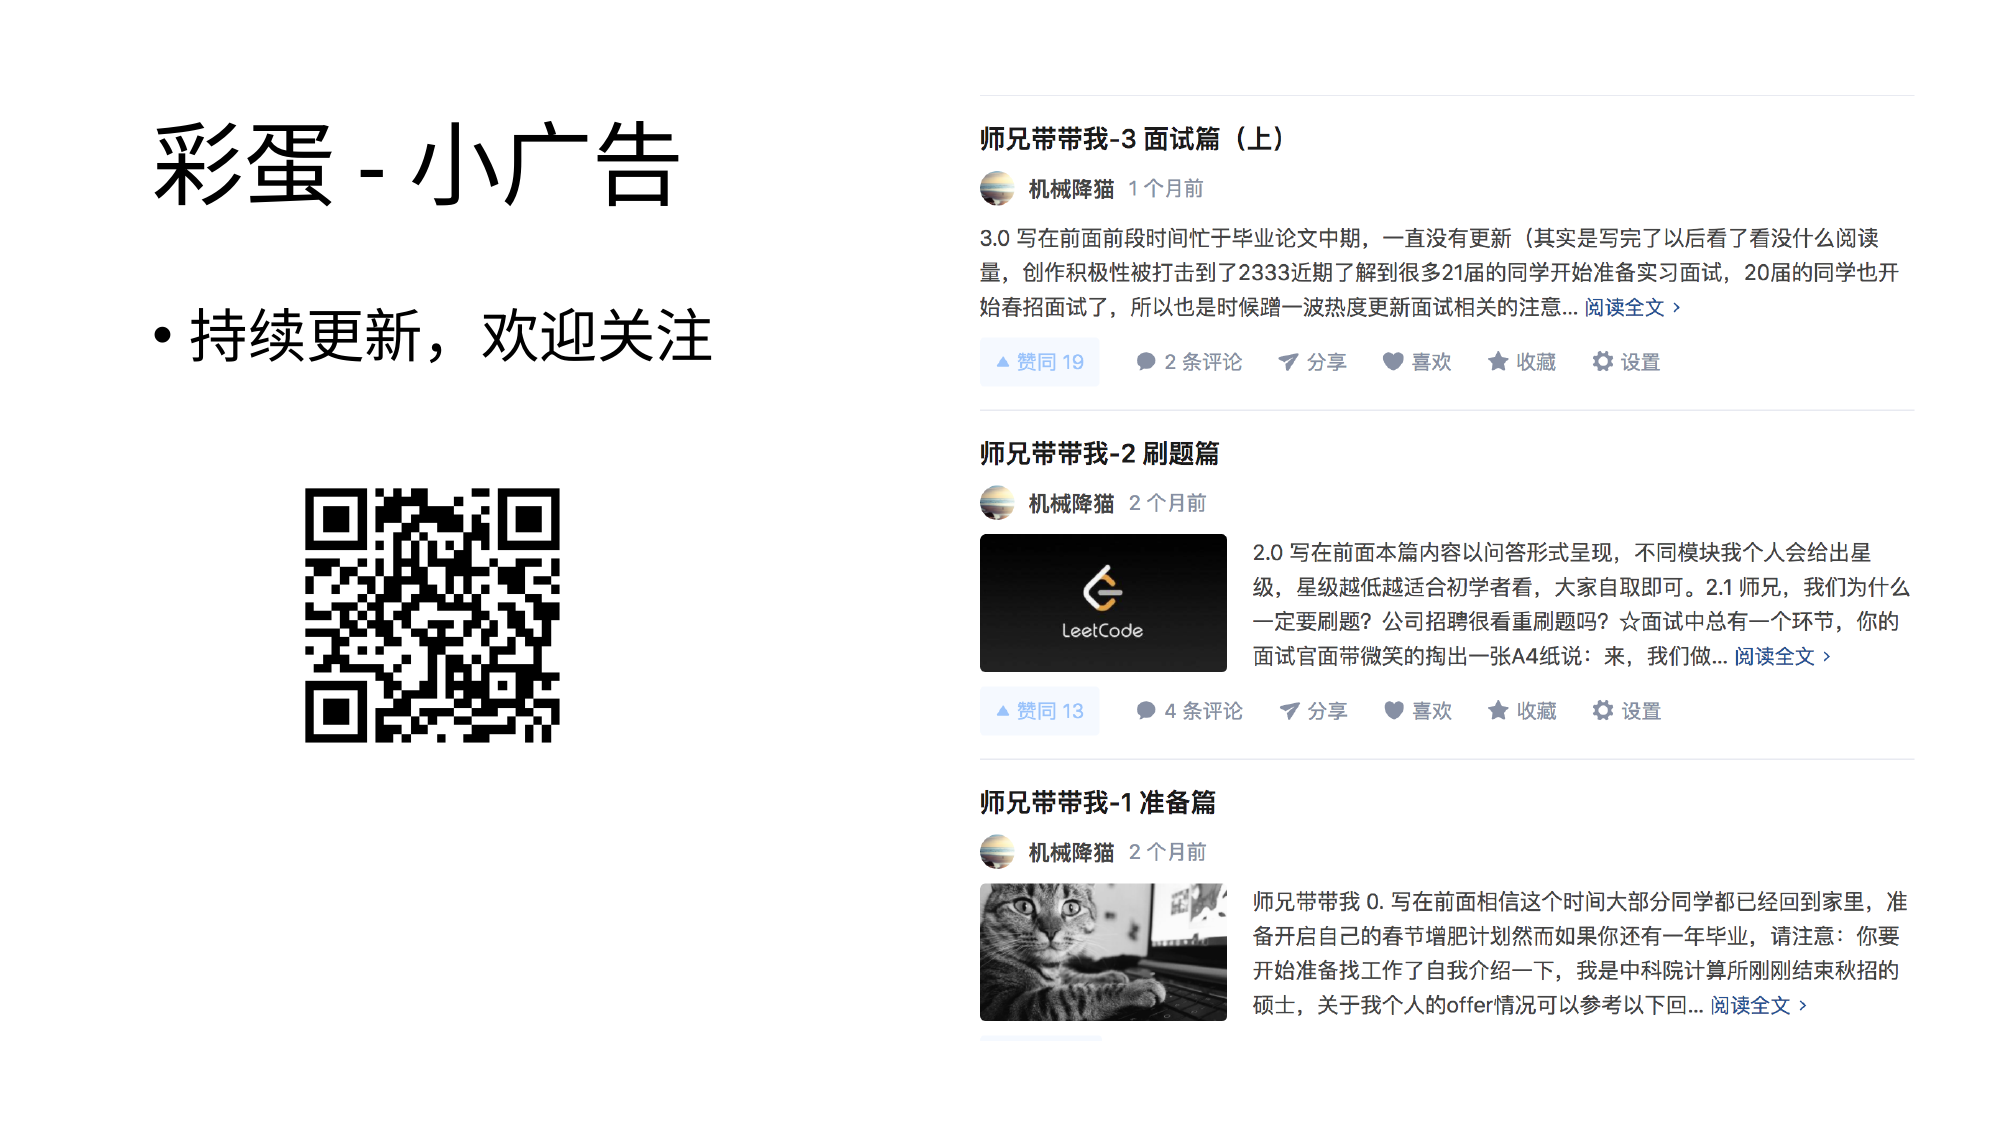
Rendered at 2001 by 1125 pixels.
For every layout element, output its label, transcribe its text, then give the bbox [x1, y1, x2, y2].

picture [951, 83, 1940, 1041]
picture [297, 480, 569, 752]
list 持续更新，欢迎关注 [137, 299, 1000, 1066]
title 彩蛋-小广告 [137, 59, 1863, 278]
